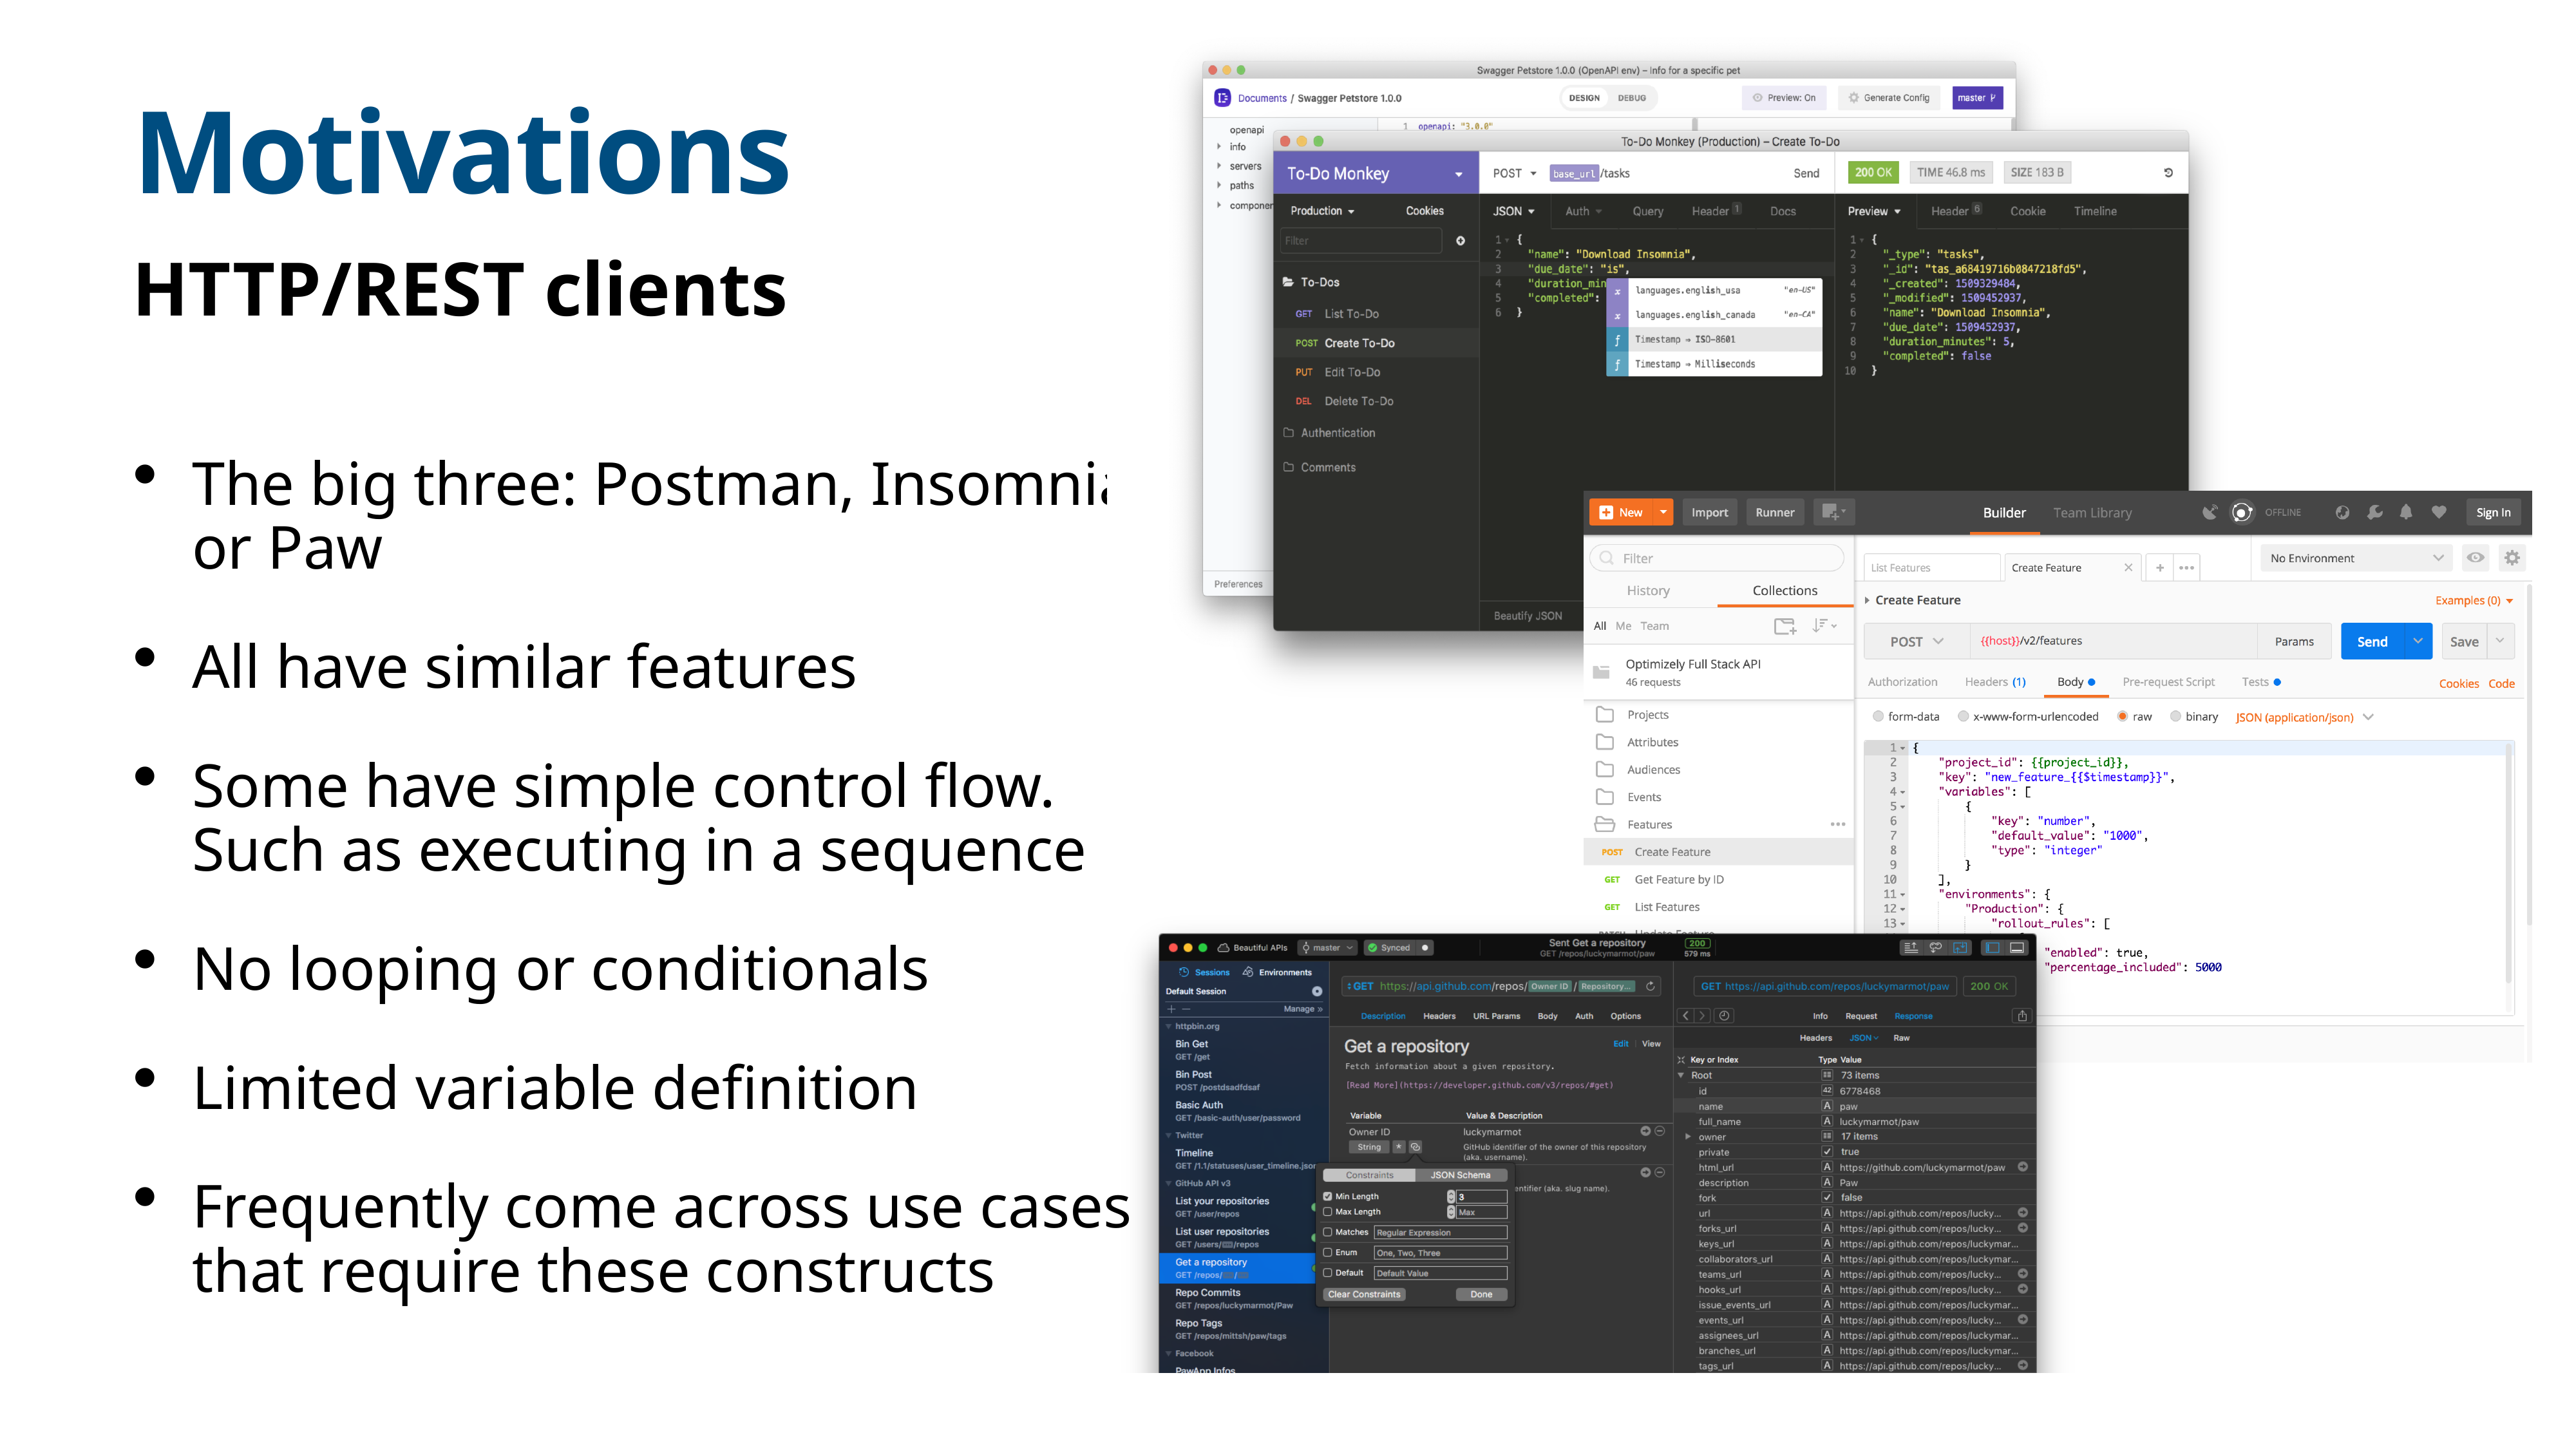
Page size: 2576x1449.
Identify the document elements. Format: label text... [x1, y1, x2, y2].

list HTTP/REST clients [127, 253, 941, 337]
picture [1107, 19, 2532, 1374]
title Motivations [127, 100, 1107, 253]
list The big three: Postman, Insomnia, or Paw All have similar features Some have simple control flow. Such as executing in a sequence No looping or conditionals Limited variable definition Frequently come across use cases that require these constructs [127, 448, 1161, 1321]
